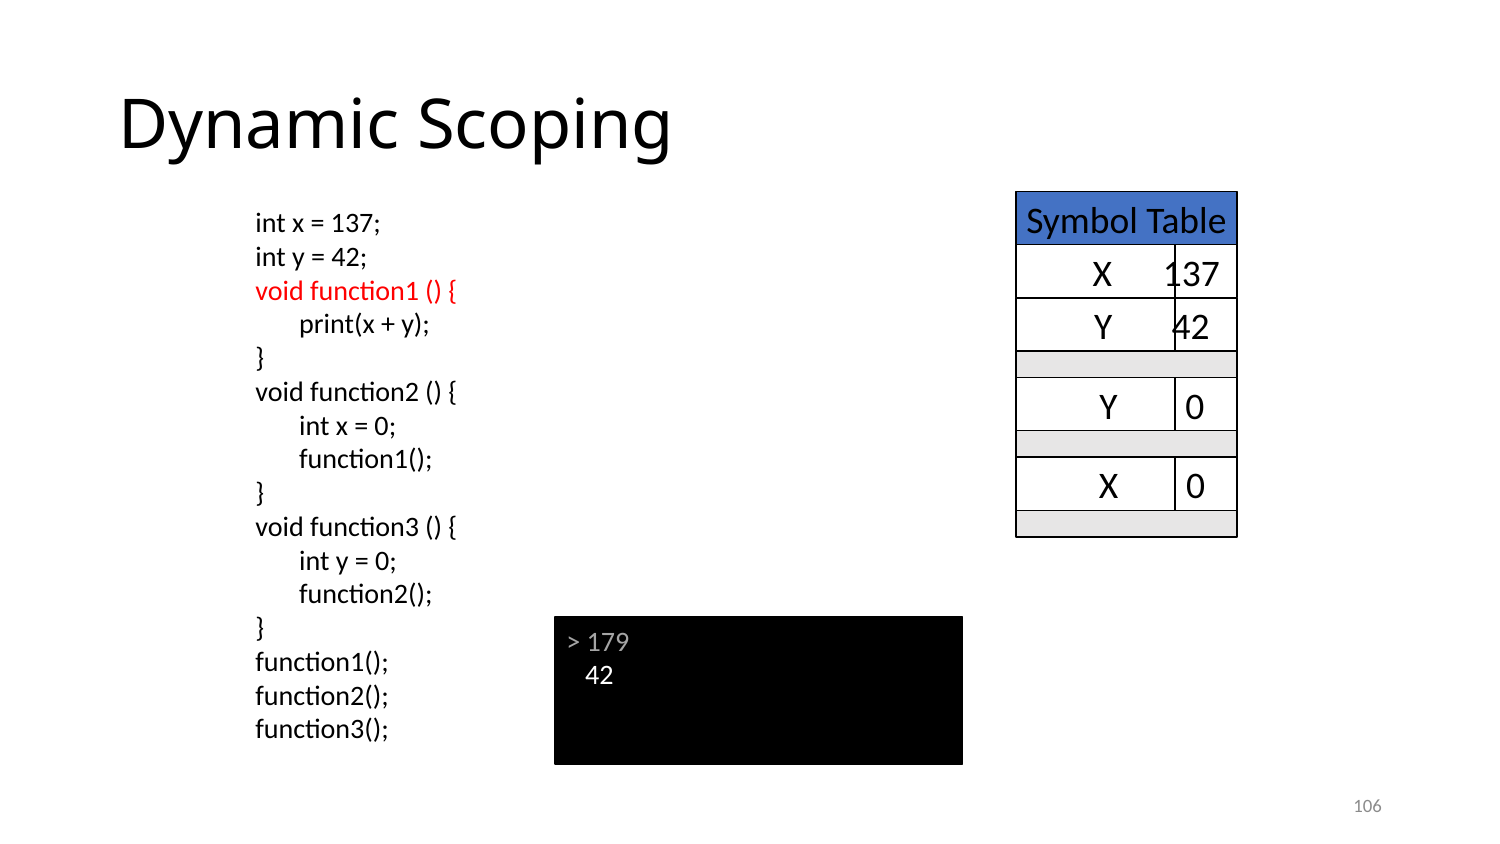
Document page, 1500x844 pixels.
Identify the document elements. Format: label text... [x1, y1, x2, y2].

title Dynamic Scoping [103, 44, 1397, 208]
text_box > 179 42 [555, 616, 963, 764]
text_box [1015, 431, 1238, 456]
text_box [1015, 351, 1238, 377]
text_box Symbol Table [1015, 191, 1238, 244]
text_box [1015, 457, 1238, 511]
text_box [1015, 377, 1238, 431]
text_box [1015, 297, 1238, 351]
slide_number 106 [1059, 782, 1397, 827]
text_box int x = 137; int y = 42; void function1 () { print(x + y); } void function2 () { int x = 0; function1(); } void function3 () { int y = 0; function2(); } function1(); function2(); function3(); [244, 199, 804, 706]
text_box [1015, 511, 1238, 537]
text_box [1015, 244, 1238, 297]
